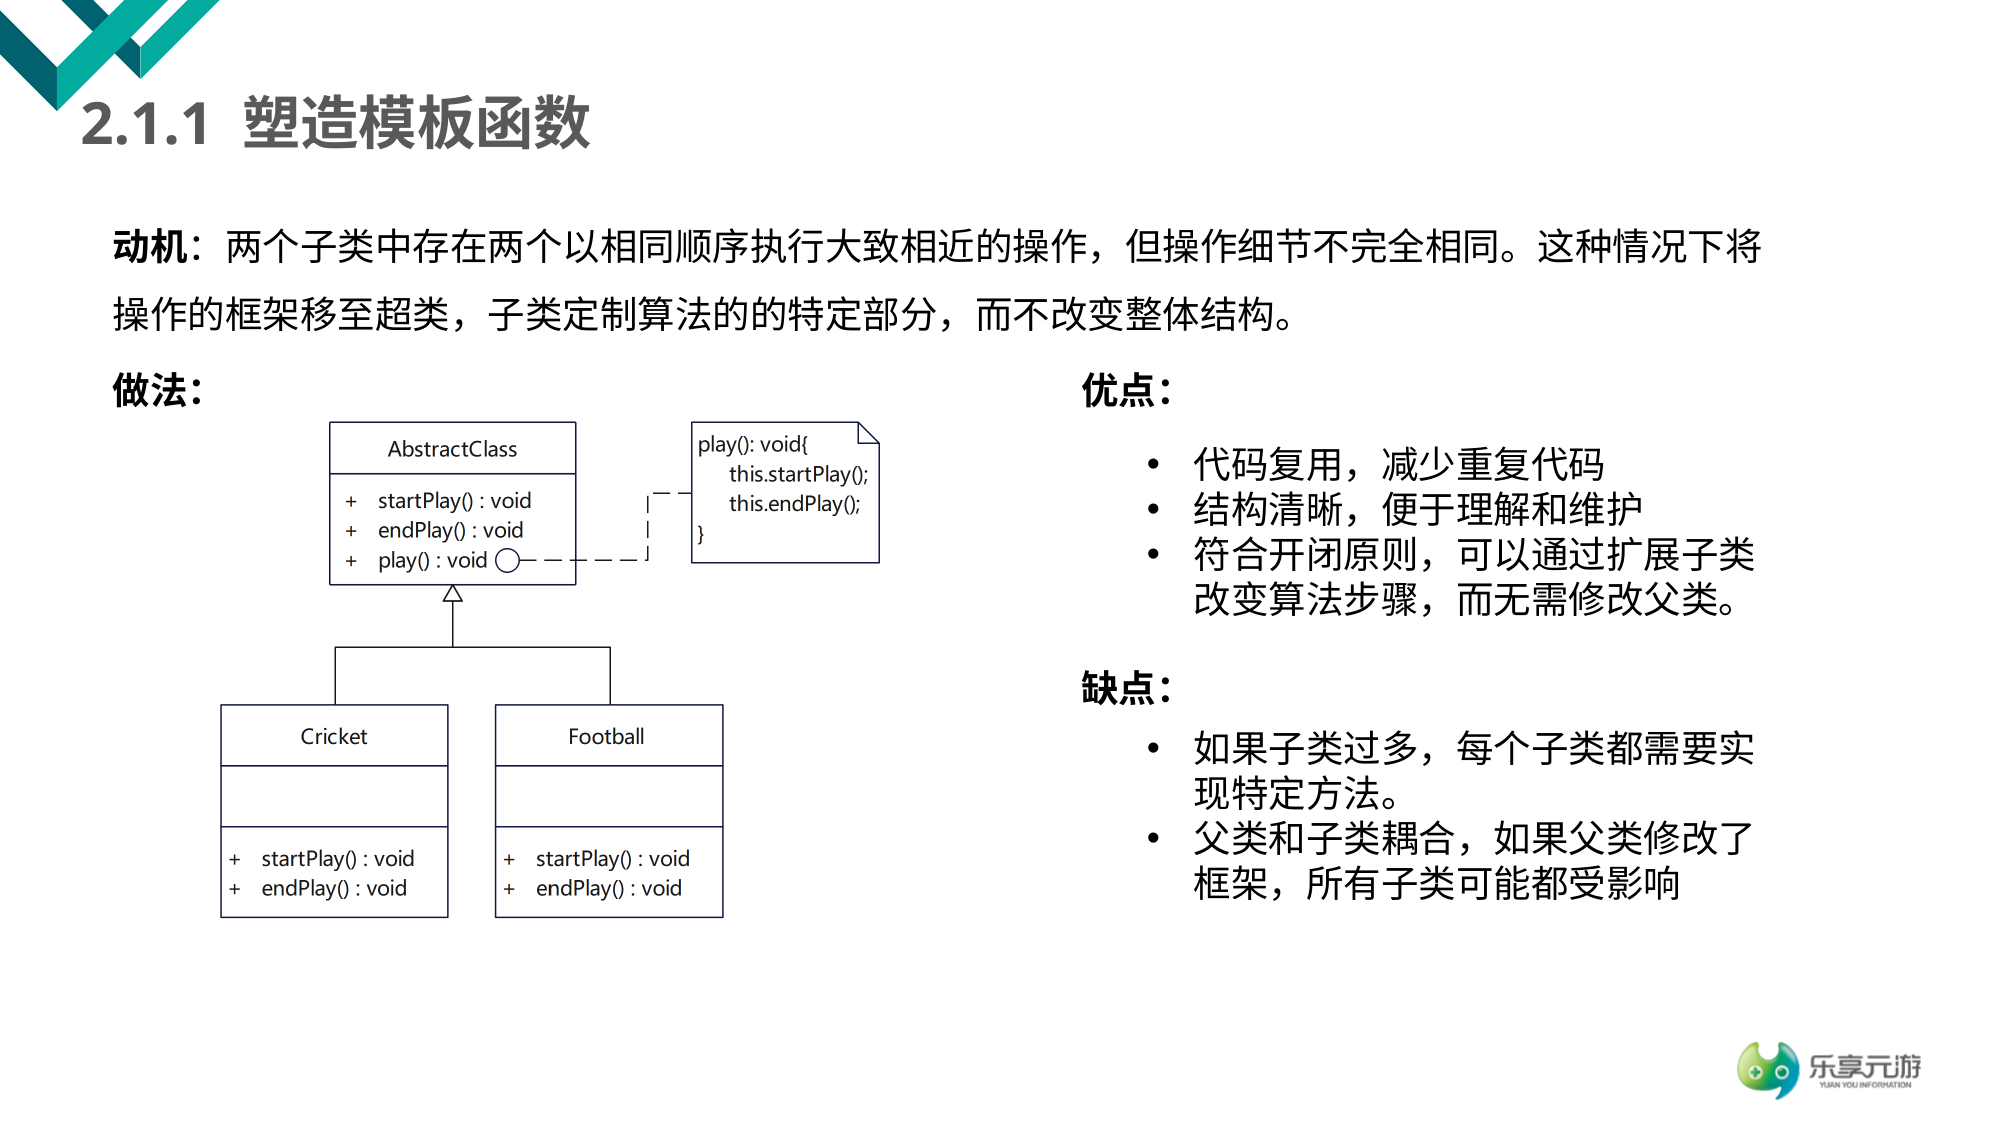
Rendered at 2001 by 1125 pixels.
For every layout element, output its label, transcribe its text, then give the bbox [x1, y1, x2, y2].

picture [219, 420, 881, 919]
text_box 动机：两个子类中存在两个以相同顺序执行大致相近的操作，但操作细节不完全相同。这种情况下将操作的框架移至超类，子类定制算法的的特定部分，而不改变整体结构。 [98, 193, 1799, 392]
text_box 如果子类过多，每个子类都需要实现特定方法。 父类和子类耦合，如果父类修改了 框架，所有子类可能都受影响 [1132, 717, 1799, 913]
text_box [0, 0, 220, 112]
text_box 做法： [98, 360, 765, 420]
text_box 2.1.1 塑造模板函数 [65, 78, 933, 164]
text_box 缺点： [1066, 657, 1733, 718]
picture [1678, 1016, 1980, 1116]
text_box 代码复用，减少重复代码 结构清晰，便于理解和维护 符合开闭原则，可以通过扩展子类改变算法步骤，而无需修改父类。 [1132, 433, 1799, 629]
text_box 优点： [1066, 360, 1733, 420]
